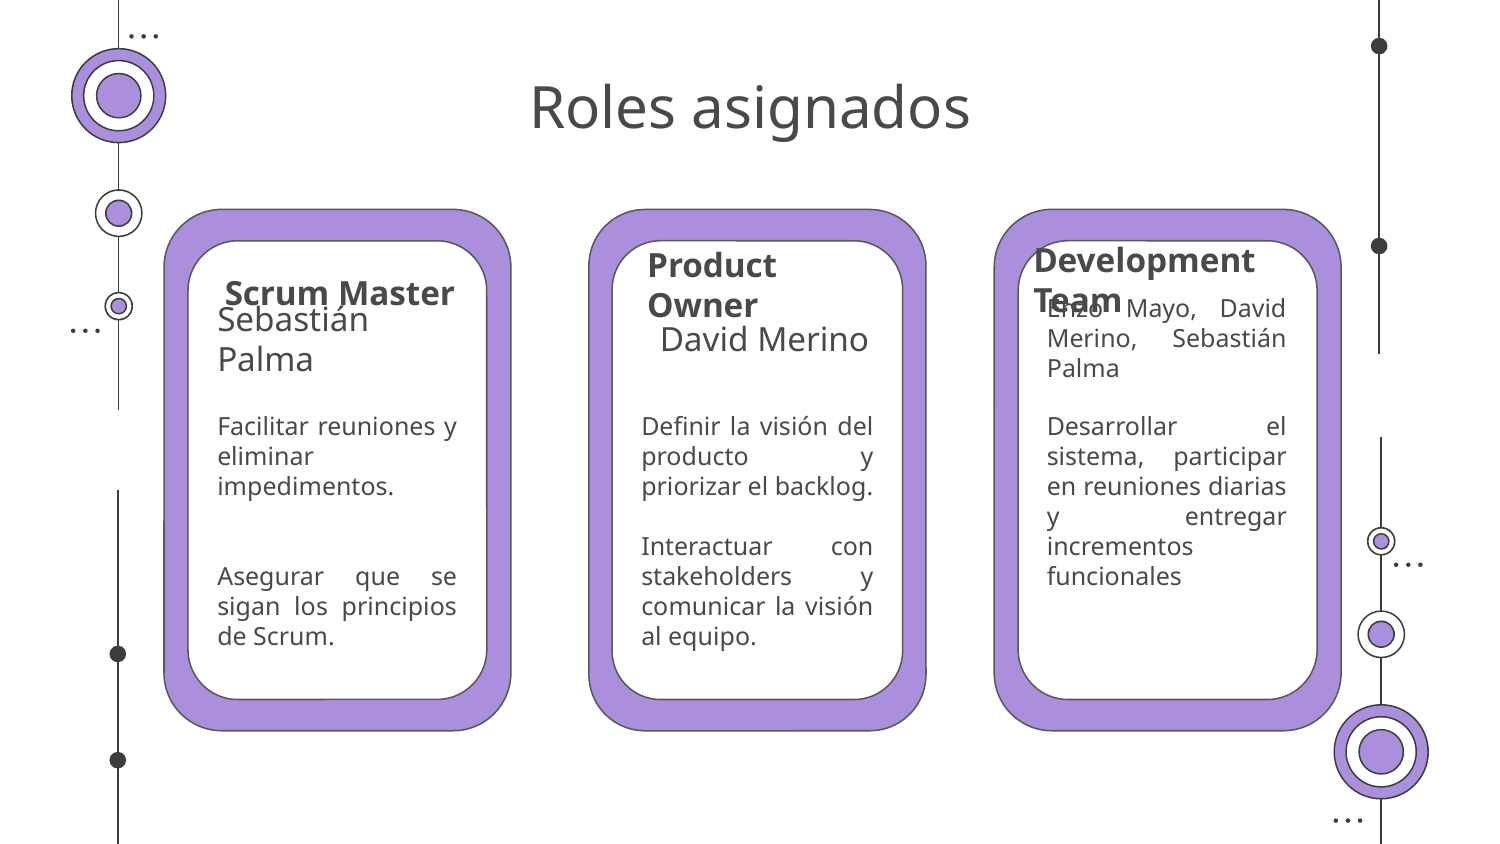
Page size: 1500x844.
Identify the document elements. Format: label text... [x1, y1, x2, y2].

subtitle Sebastián Palma [202, 330, 473, 364]
subtitle Enzo Mayo, David Merino, Sebastián Palma [1031, 324, 1302, 361]
text_box [163, 209, 511, 731]
title Product Owner [632, 255, 889, 313]
title Development Team [1018, 235, 1324, 324]
text_box [202, 240, 472, 255]
text_box [1018, 324, 1318, 700]
subtitle Facilitar reuniones y eliminar impedimentos. Asegurar que se sigan los principios de Scrum. [202, 395, 473, 616]
text_box [612, 240, 903, 700]
text_box [994, 209, 1342, 731]
subtitle Desarrollar el sistema, participar en reuniones diarias y entregar incrementos funcionales [1031, 395, 1302, 656]
text_box [588, 209, 926, 731]
subtitle Definir la visión del producto y priorizar el backlog. Interactuar con stakeholders y comunicar la visión al equipo. [626, 395, 889, 648]
title Scrum Master [201, 255, 487, 330]
title Roles asignados [299, 55, 1201, 150]
text_box [187, 256, 487, 700]
subtitle David Merino [633, 314, 896, 361]
